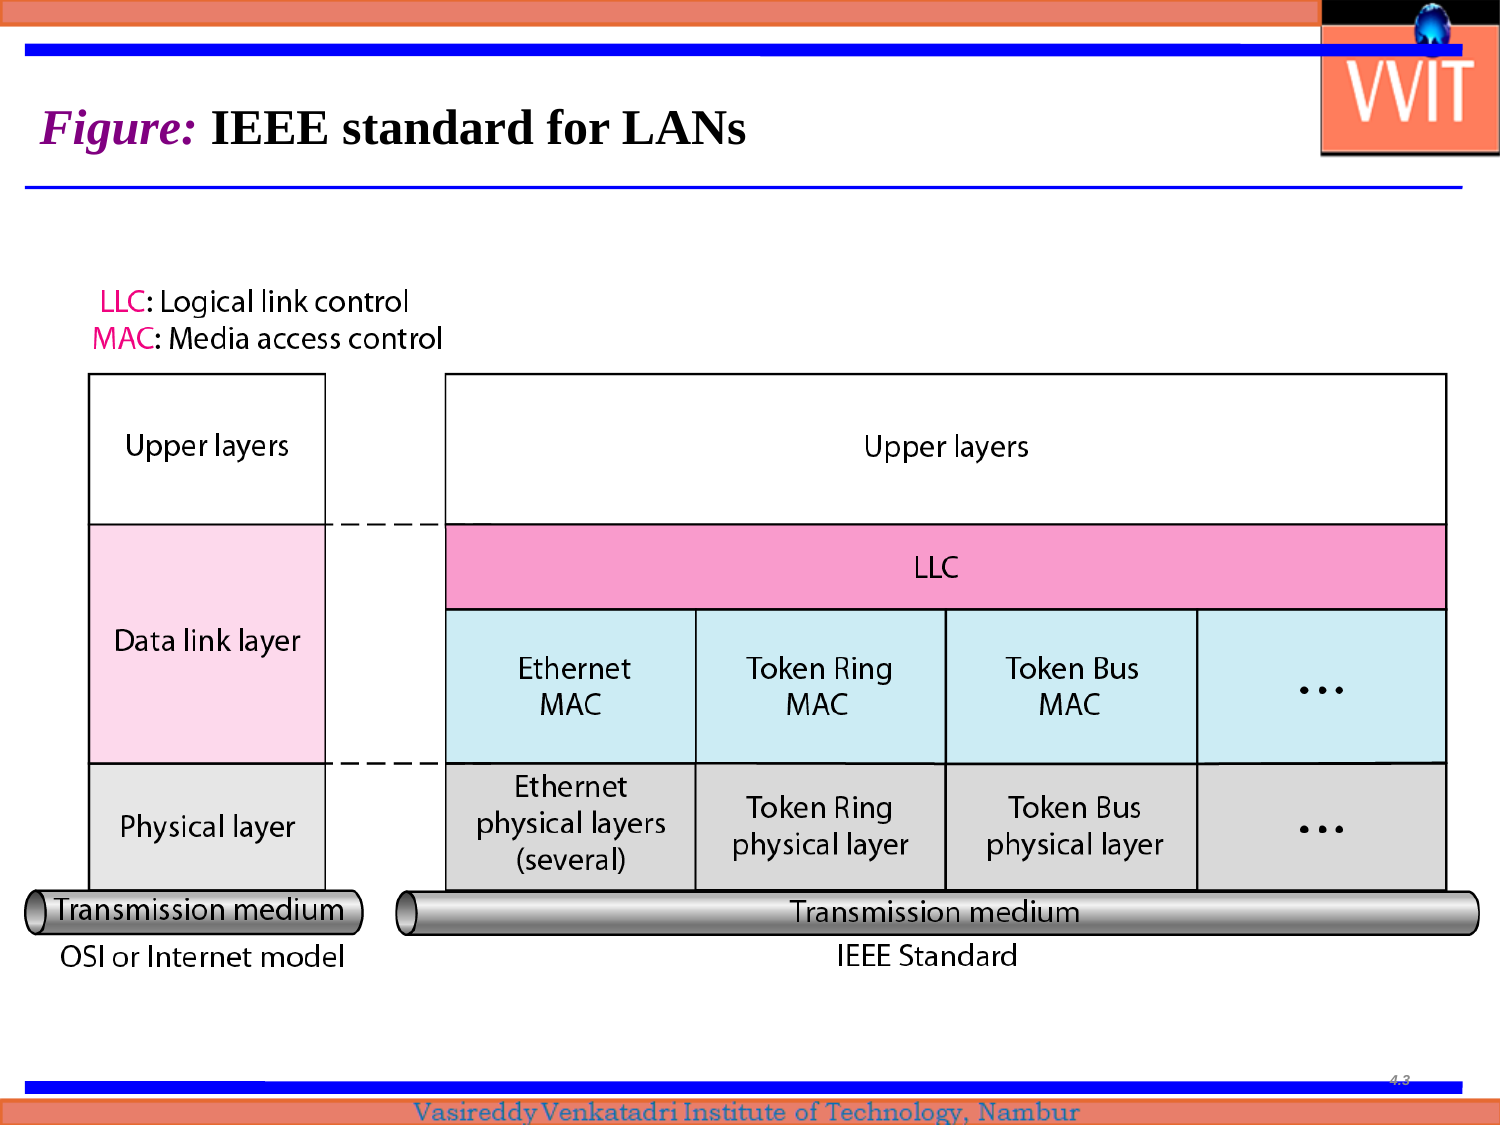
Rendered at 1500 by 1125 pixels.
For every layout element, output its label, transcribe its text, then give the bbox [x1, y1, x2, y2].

slide_number 4.3 [1074, 1042, 1425, 1103]
text_box Figure: IEEE standard for LANs [24, 87, 795, 163]
picture [0, 0, 1500, 1125]
